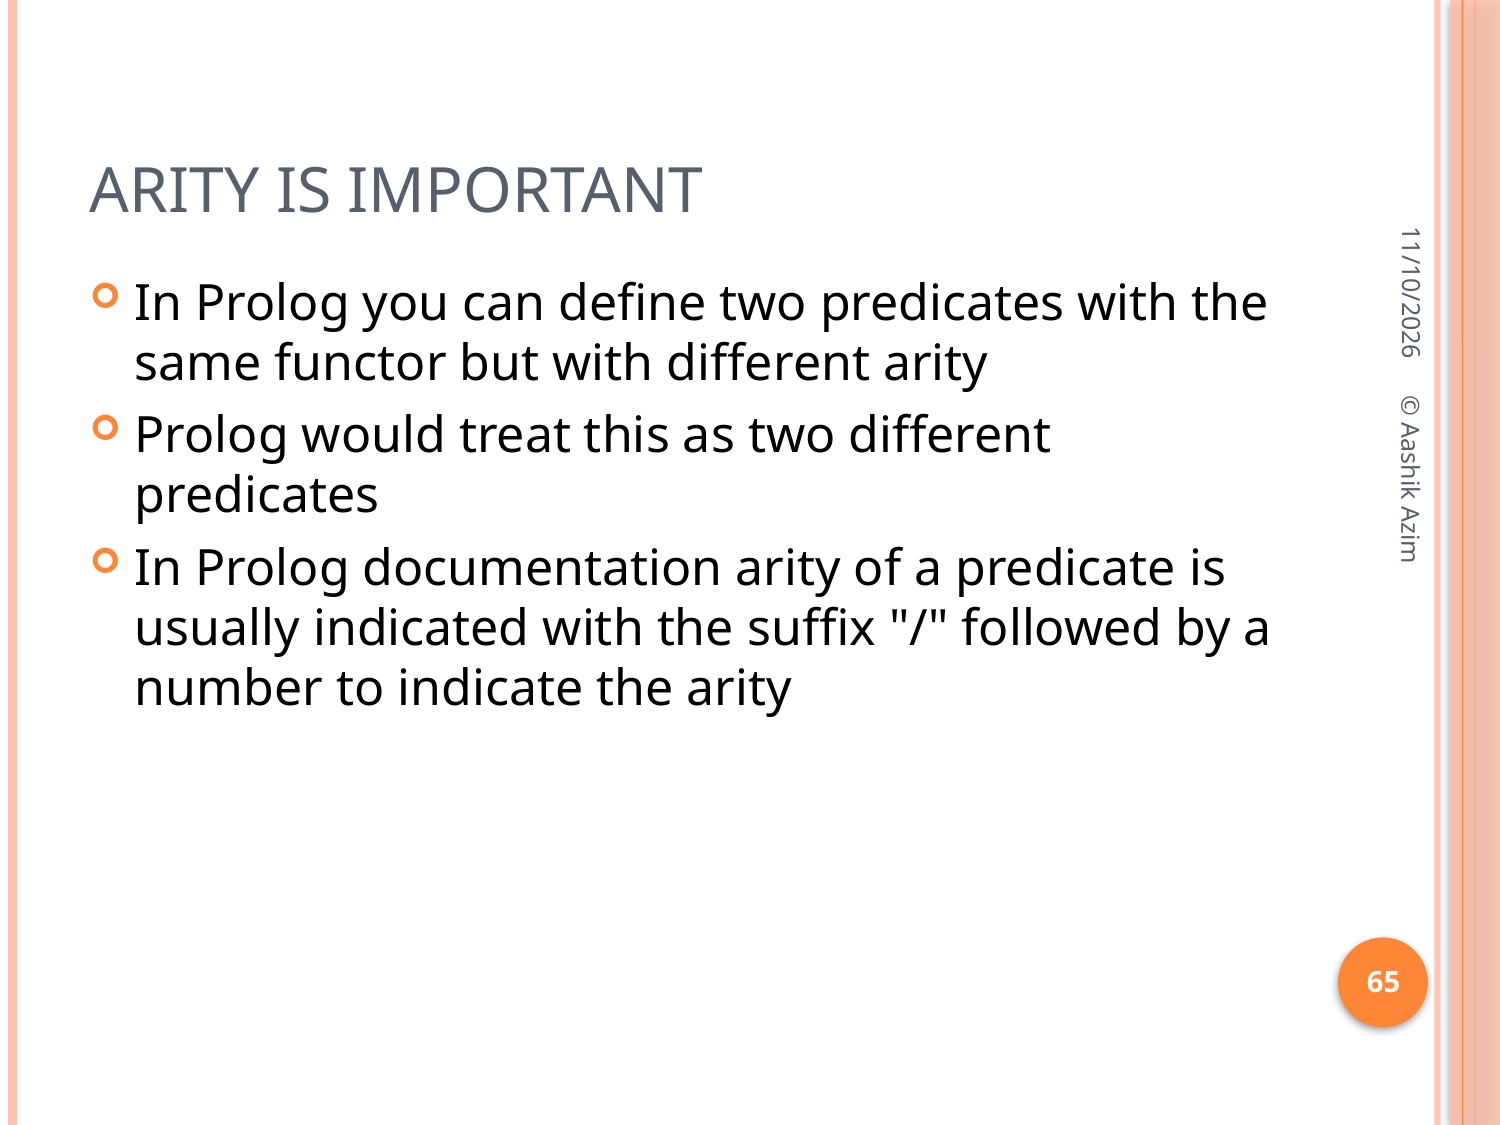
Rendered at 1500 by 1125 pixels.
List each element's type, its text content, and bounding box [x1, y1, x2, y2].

slide_number 65 [1333, 940, 1434, 1027]
title Arity is important [75, 45, 1300, 233]
list In Prolog you can define two predicates with the same functor but with different arity Prolog would treat this as two different predicates In Prolog documentation arity of a predicate is usually indicated with the suffix "/" followed by a number to indicate the arity [75, 262, 1300, 1062]
footer © Aashik Azim [1379, 380, 1440, 906]
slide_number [1378, 43, 1442, 374]
